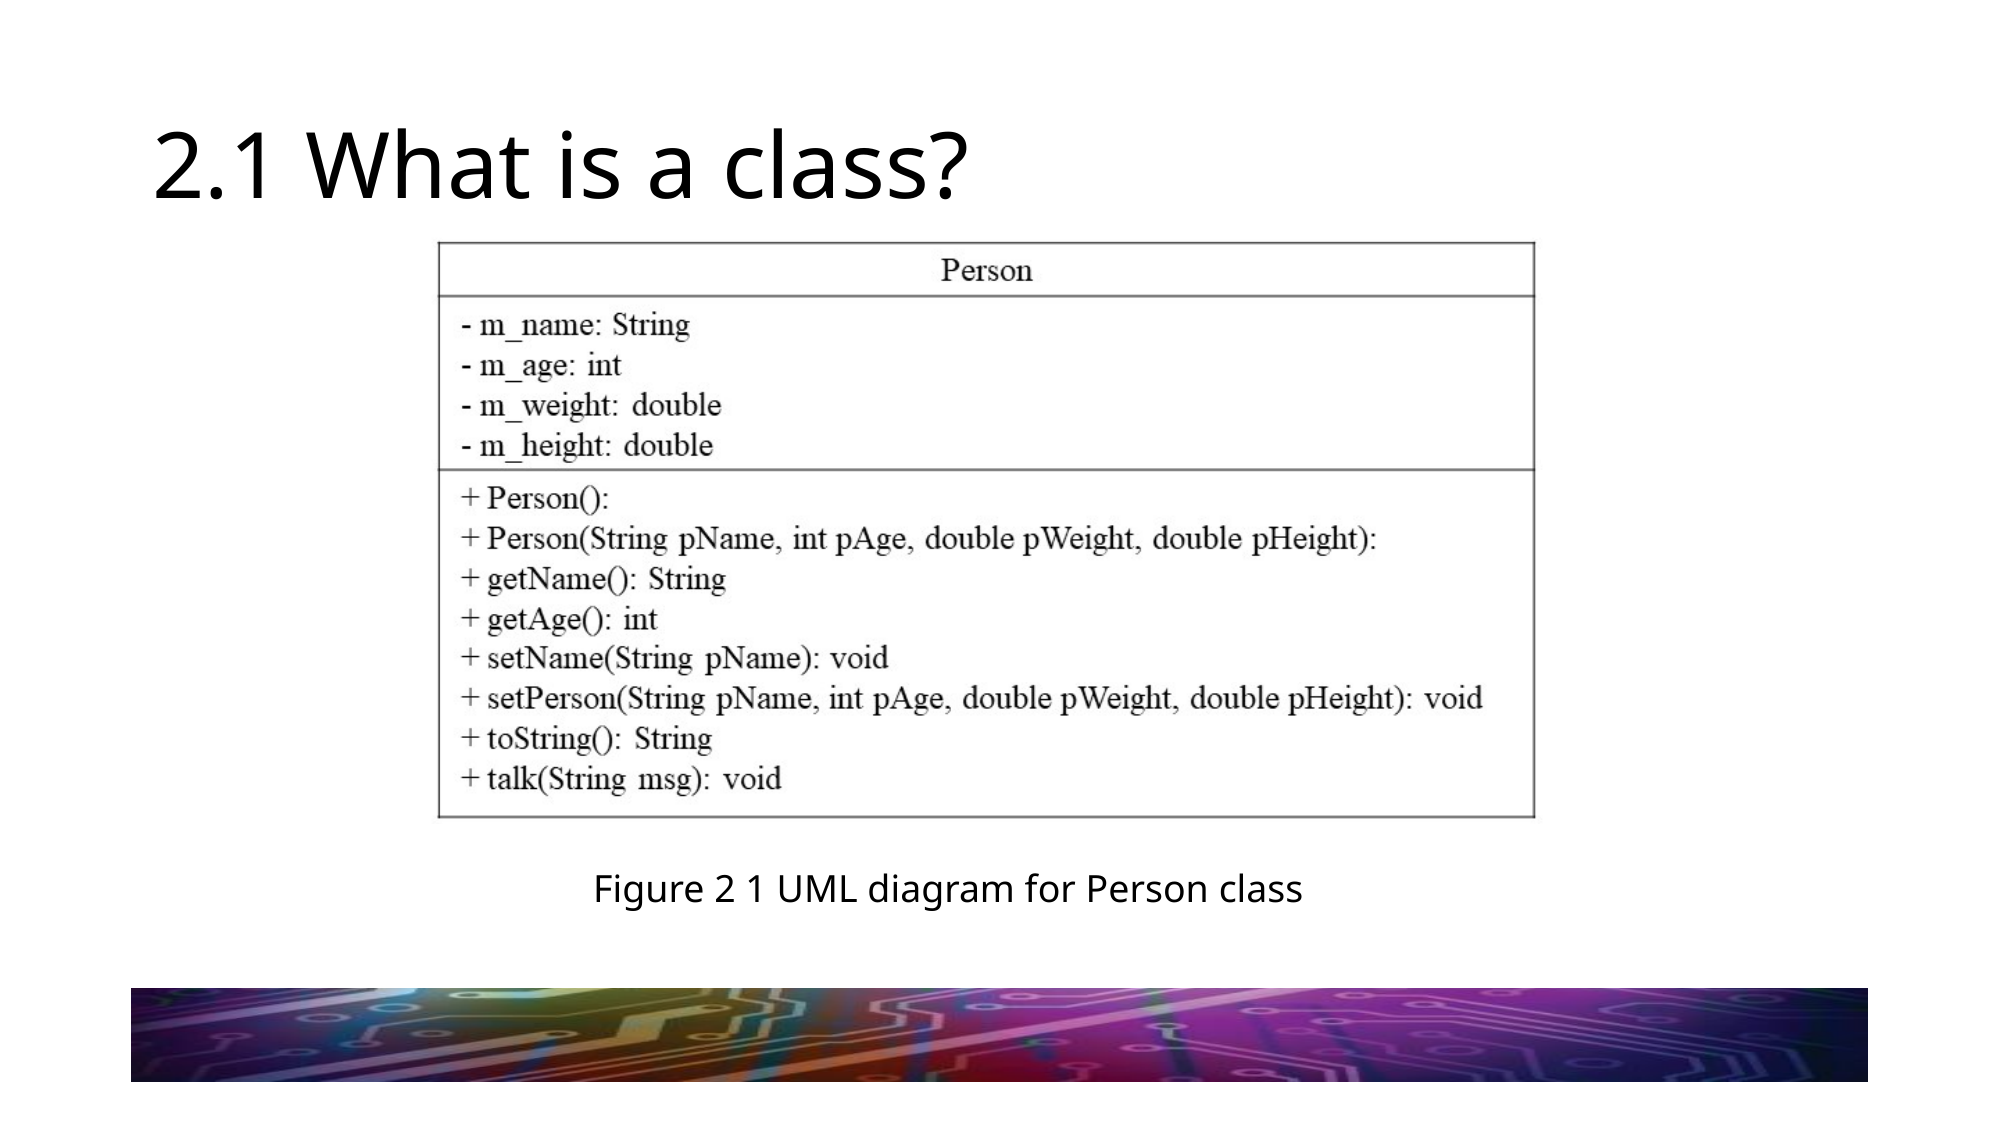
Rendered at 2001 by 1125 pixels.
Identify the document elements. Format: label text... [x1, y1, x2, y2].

picture [429, 236, 1544, 824]
text_box Figure 2 1 UML diagram for Person class [578, 857, 1579, 918]
title 2.1 What is a class? [137, 59, 1863, 278]
picture [131, 988, 1869, 1083]
